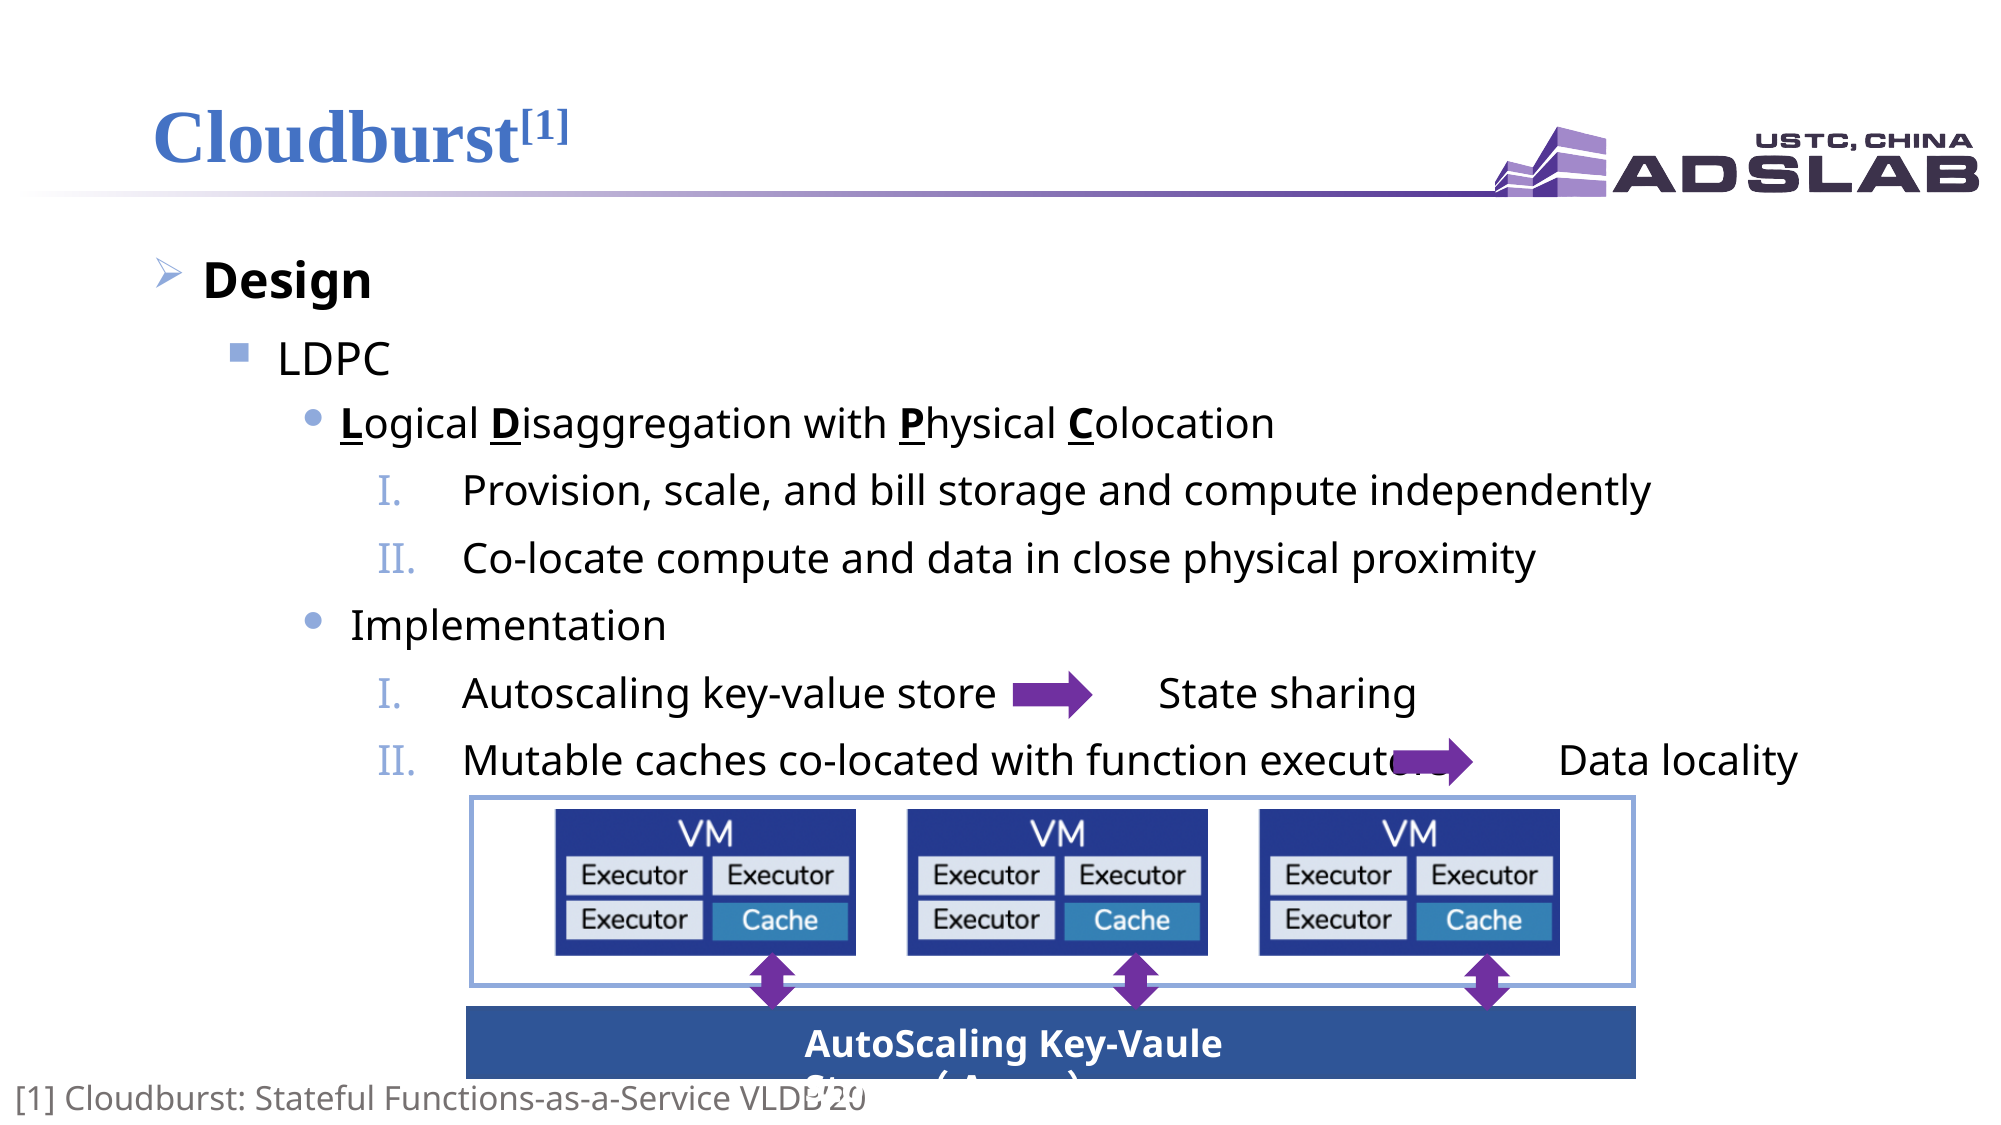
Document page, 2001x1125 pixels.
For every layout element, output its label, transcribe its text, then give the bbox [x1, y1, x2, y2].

title Cloudburst[1] [137, 59, 1863, 187]
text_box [467, 797, 1634, 1077]
text_box [1394, 741, 1472, 784]
list Design LDPC Logical Disaggregation with Physical Colocation Provision, scale, and bill storage and compute independently Co-locate compute and data in close physical proximity Implementation Autoscaling key-value store State sharing Mutable caches co-located with function executors Data locality [137, 228, 1863, 1016]
text_box [1] Cloudburst: Stateful Functions-as-a-Service VLDB’20 [0, 1069, 1923, 1125]
picture [1488, 124, 1985, 198]
text_box [1014, 673, 1091, 716]
